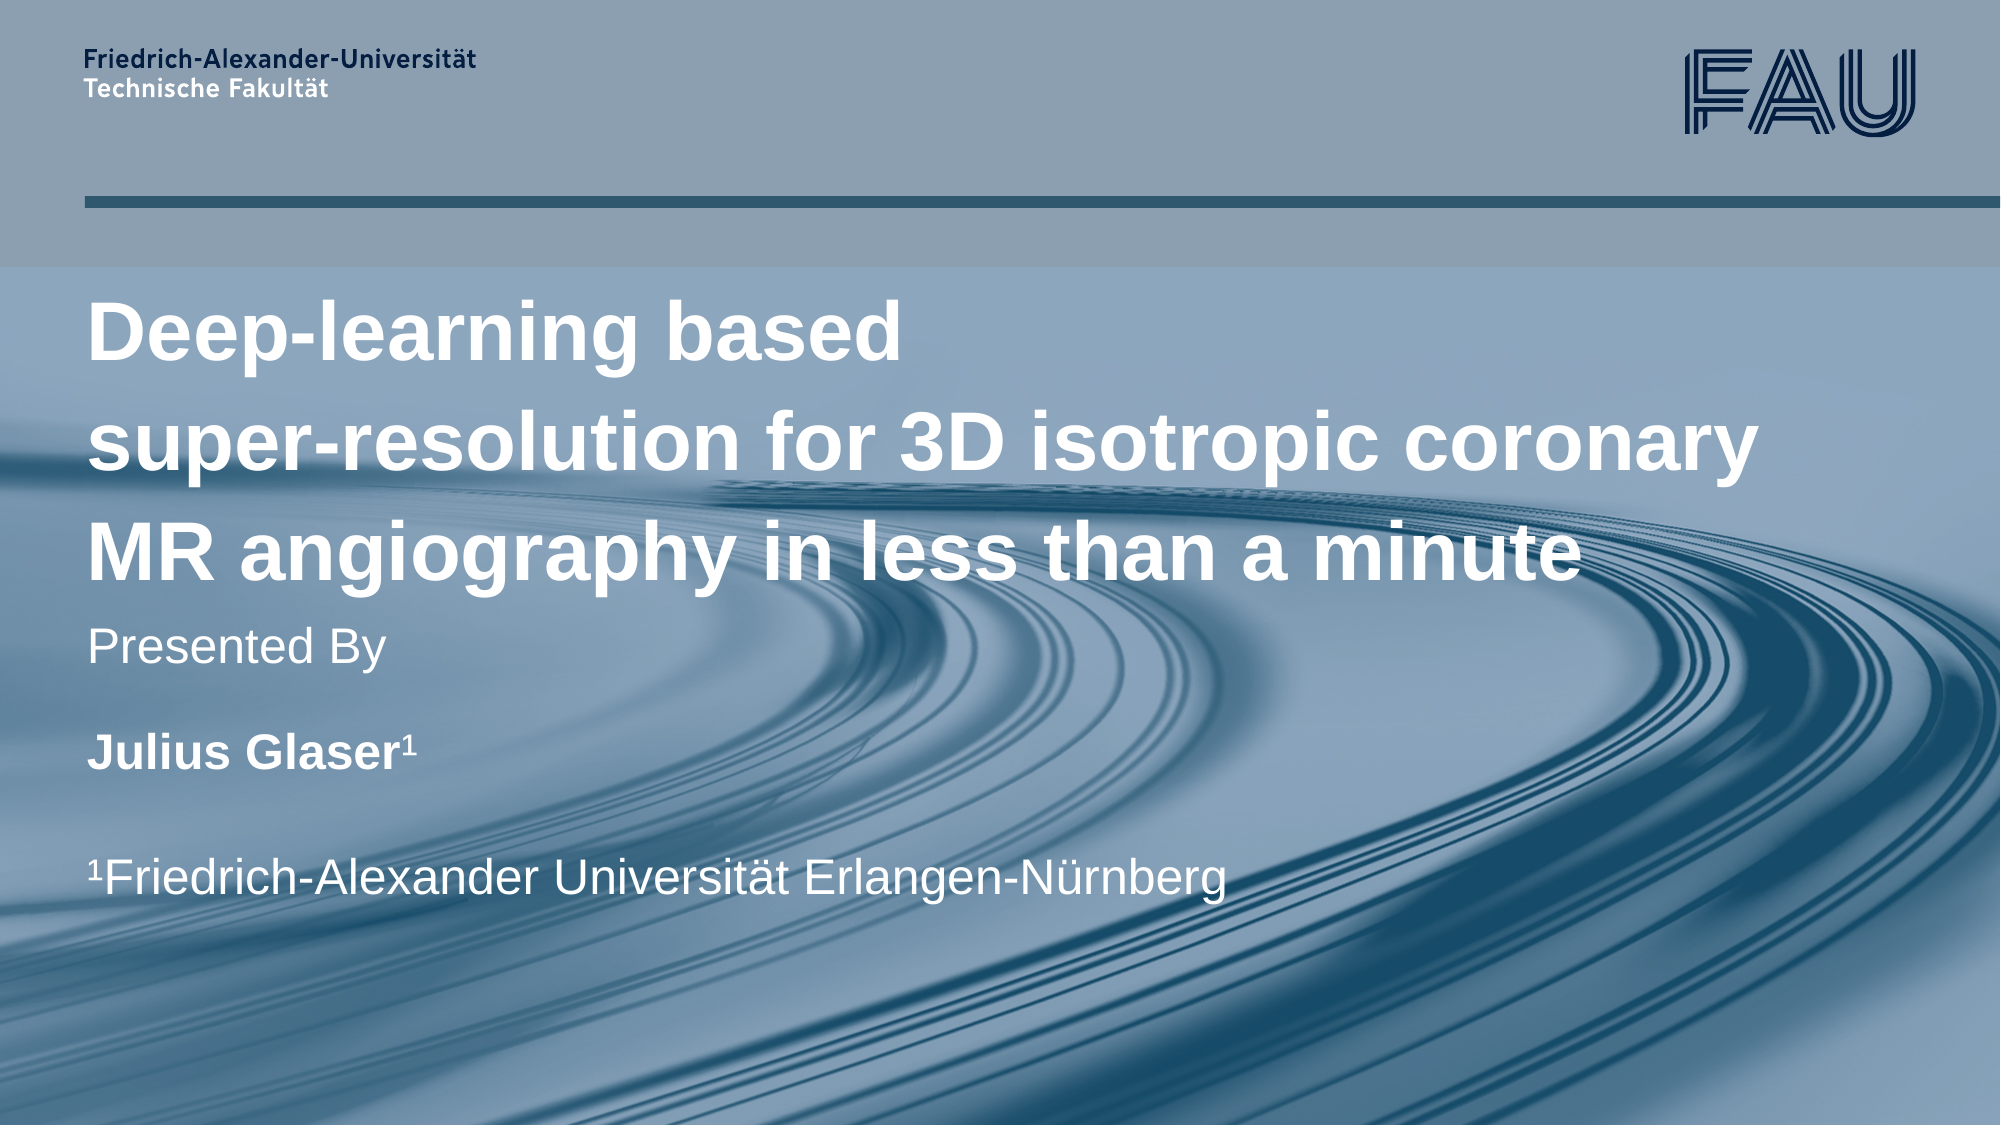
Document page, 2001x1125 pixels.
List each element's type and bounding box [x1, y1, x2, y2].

picture [0, 267, 2000, 1125]
